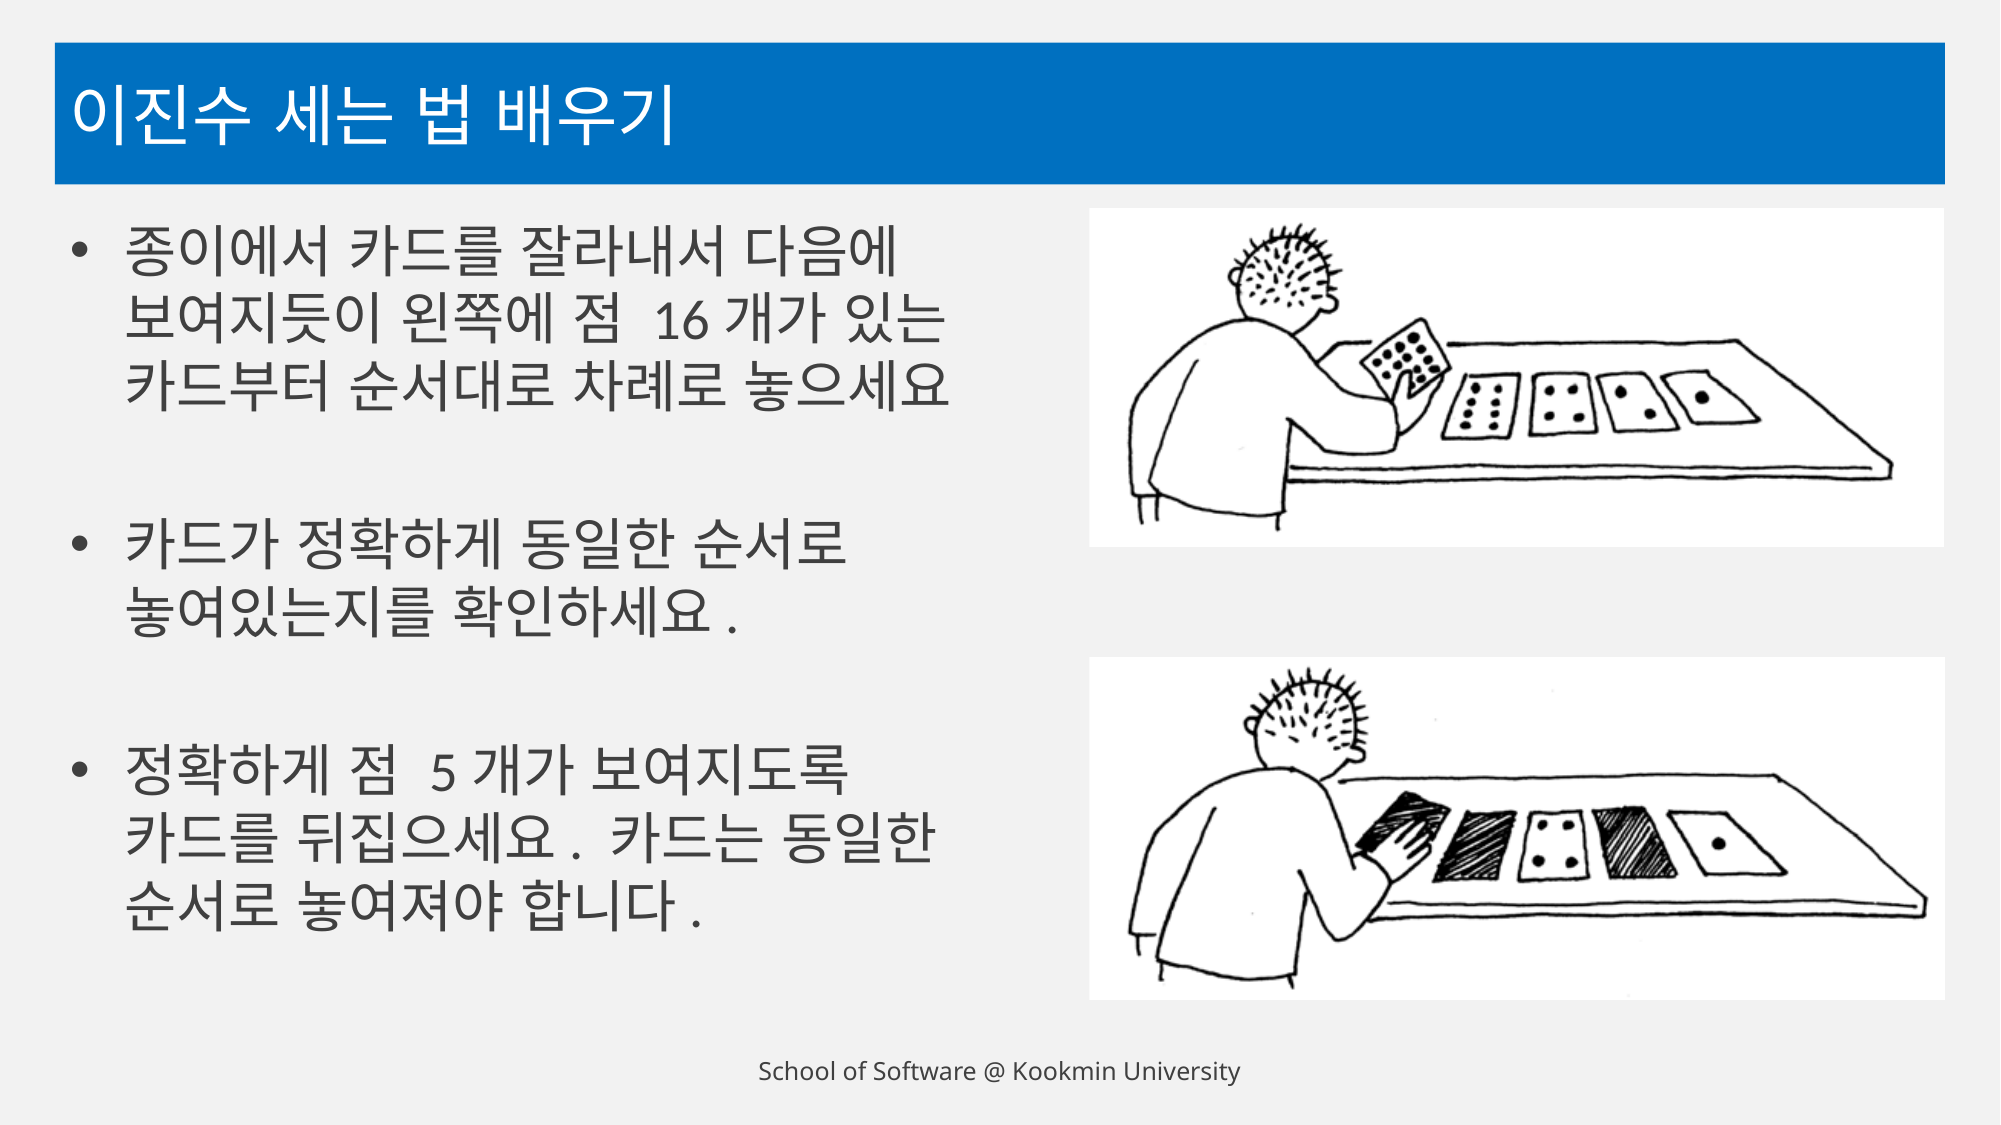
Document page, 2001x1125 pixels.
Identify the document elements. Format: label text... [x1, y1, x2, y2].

title 이진수 세는 법 배우기 [55, 42, 1945, 185]
list 종이에서 카드를 잘라내서 다음에 보여지듯이 왼쪽에 점 16개가 있는 카드부터 순서대로 차례로 놓으세요 카드가 정확하게 동일한 순서로 놓여있는지를 확인하세요. 정확하게 점 5개가 보여지도록 카드를 뒤집으세요. 카드는 동일한 순서로 놓여져야 합니다. [55, 208, 984, 1005]
picture [1089, 657, 1946, 1000]
footer School of Software @ Kookmin University [622, 1042, 1378, 1103]
picture [1089, 207, 1945, 547]
